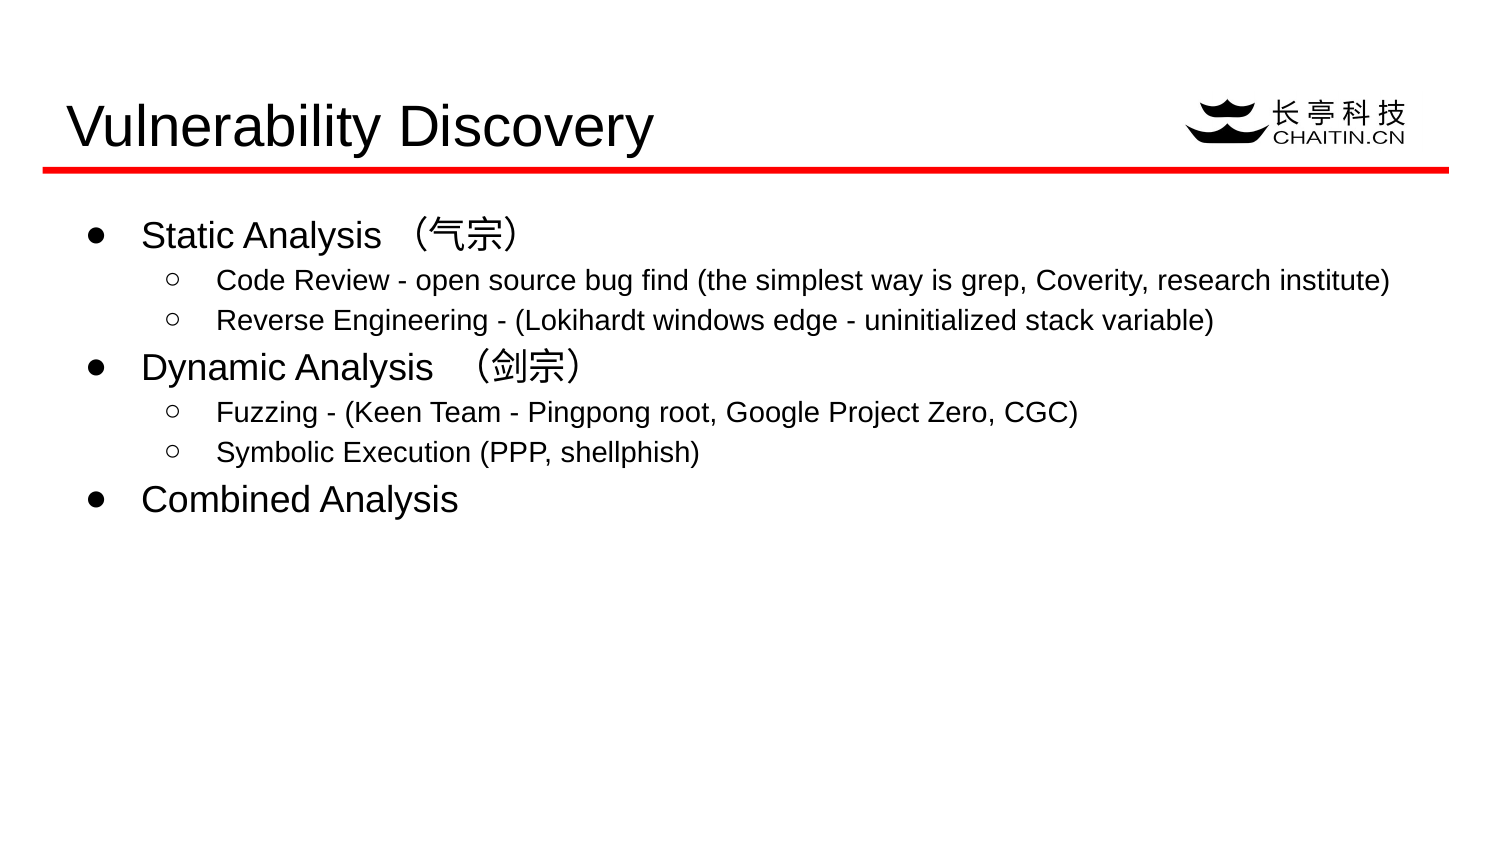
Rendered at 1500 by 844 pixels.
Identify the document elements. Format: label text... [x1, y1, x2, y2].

list Static Analysis（气宗） Code Review - open source bug find (the simplest way is grep, Coverity, research institute) Reverse Engineering - (Lokihardt windows edge - uninitialized stack variable) Dynamic Analysis （剑宗） Fuzzing - (Keen Team - Pingpong root, Google Project Zero, CGC) Symbolic Execution (PPP, shellphish) Combined Analysis [51, 189, 1449, 750]
title Vulnerability Discovery [51, 72, 1449, 167]
